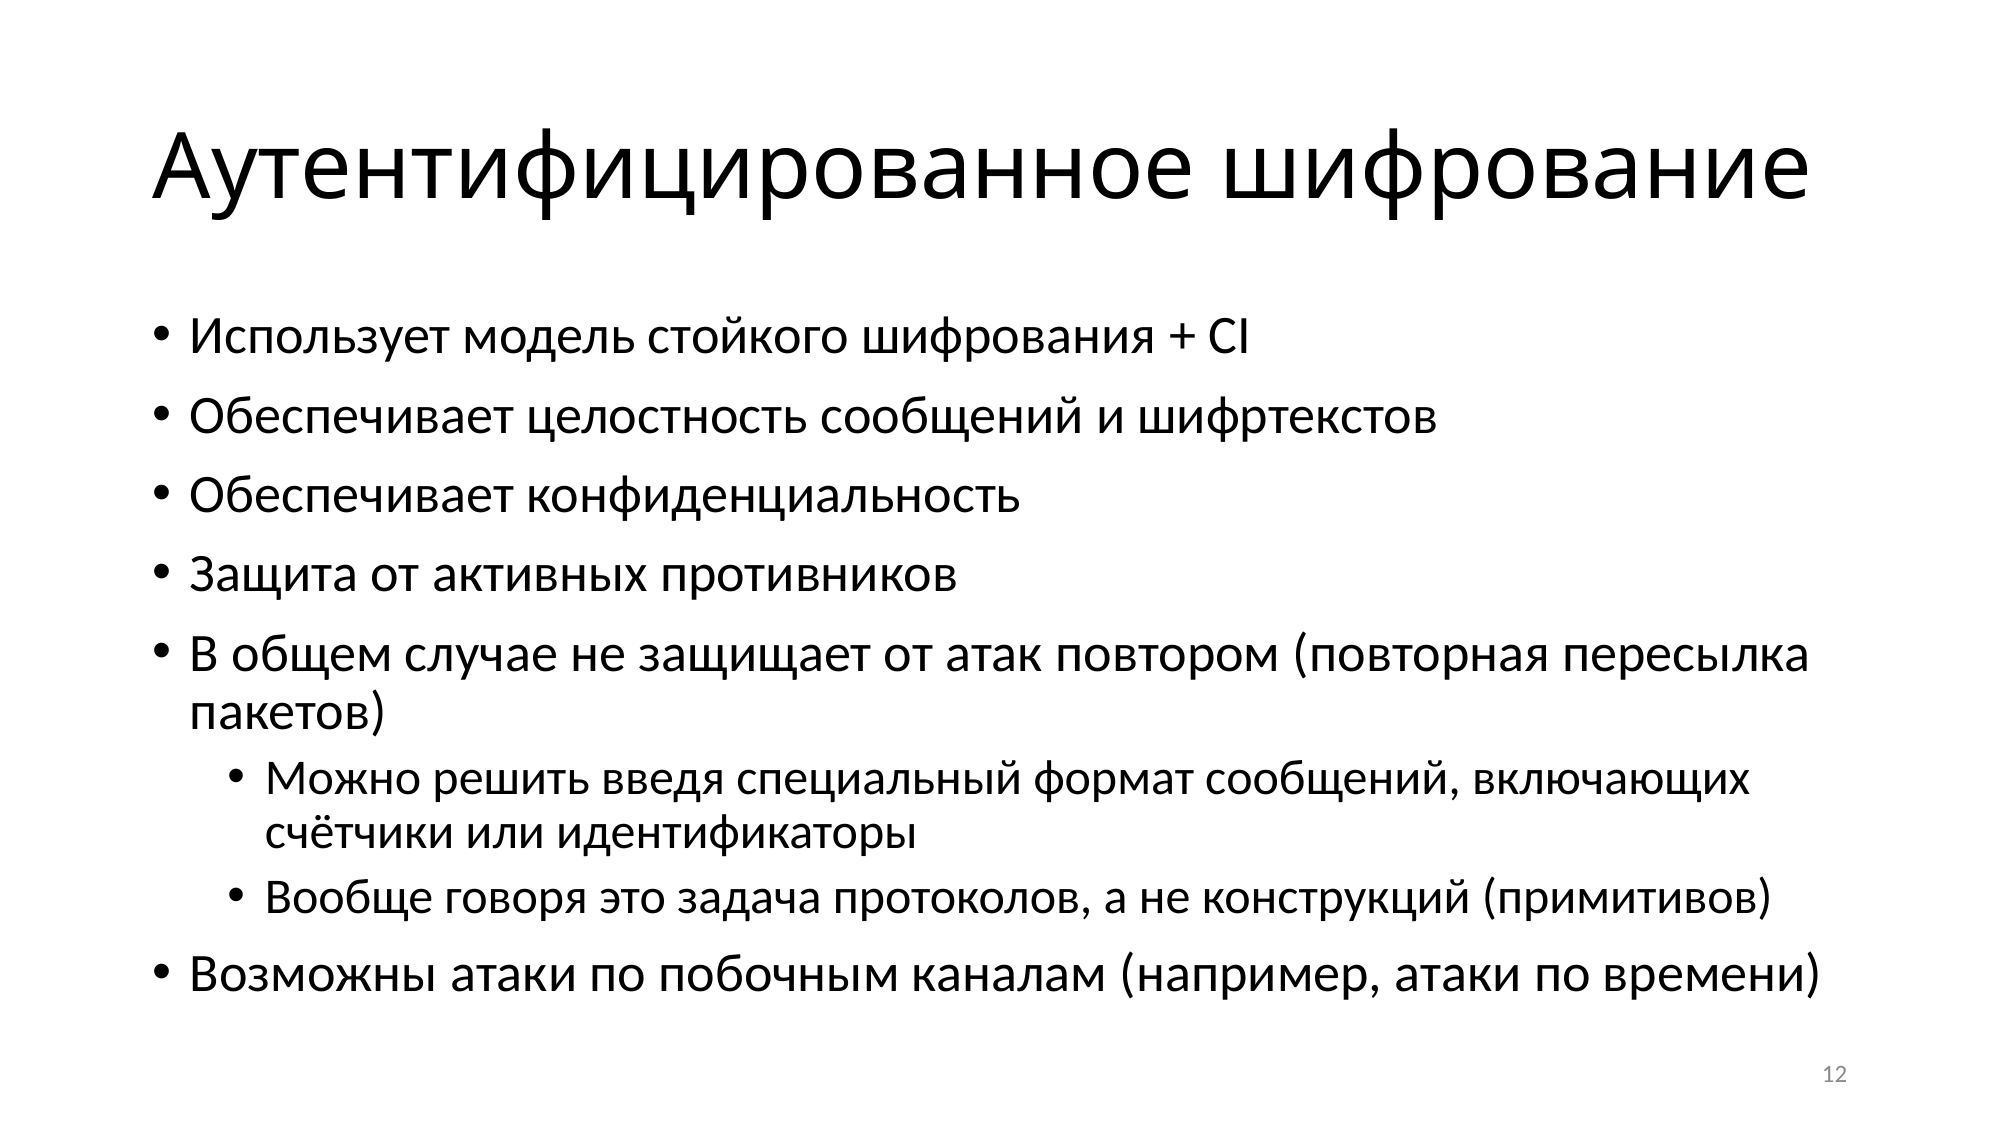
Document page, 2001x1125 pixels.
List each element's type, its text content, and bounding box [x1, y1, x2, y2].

slide_number 12 [1412, 1042, 1863, 1103]
list Использует модель стойкого шифрования + CI Обеспечивает целостность сообщений и шифртекстов Обеспечивает конфиденциальность Защита от активных противников В общем случае не защищает от атак повтором (повторная пересылка пакетов) Можно решить введя специальный формат сообщений, включающих счётчики или идентификаторы Вообще говоря это задача протоколов, а не конструкций (примитивов) Возможны атаки по побочным каналам (например, атаки по времени) [137, 299, 1863, 1014]
title Аутентифицированное шифрование [137, 59, 1863, 278]
